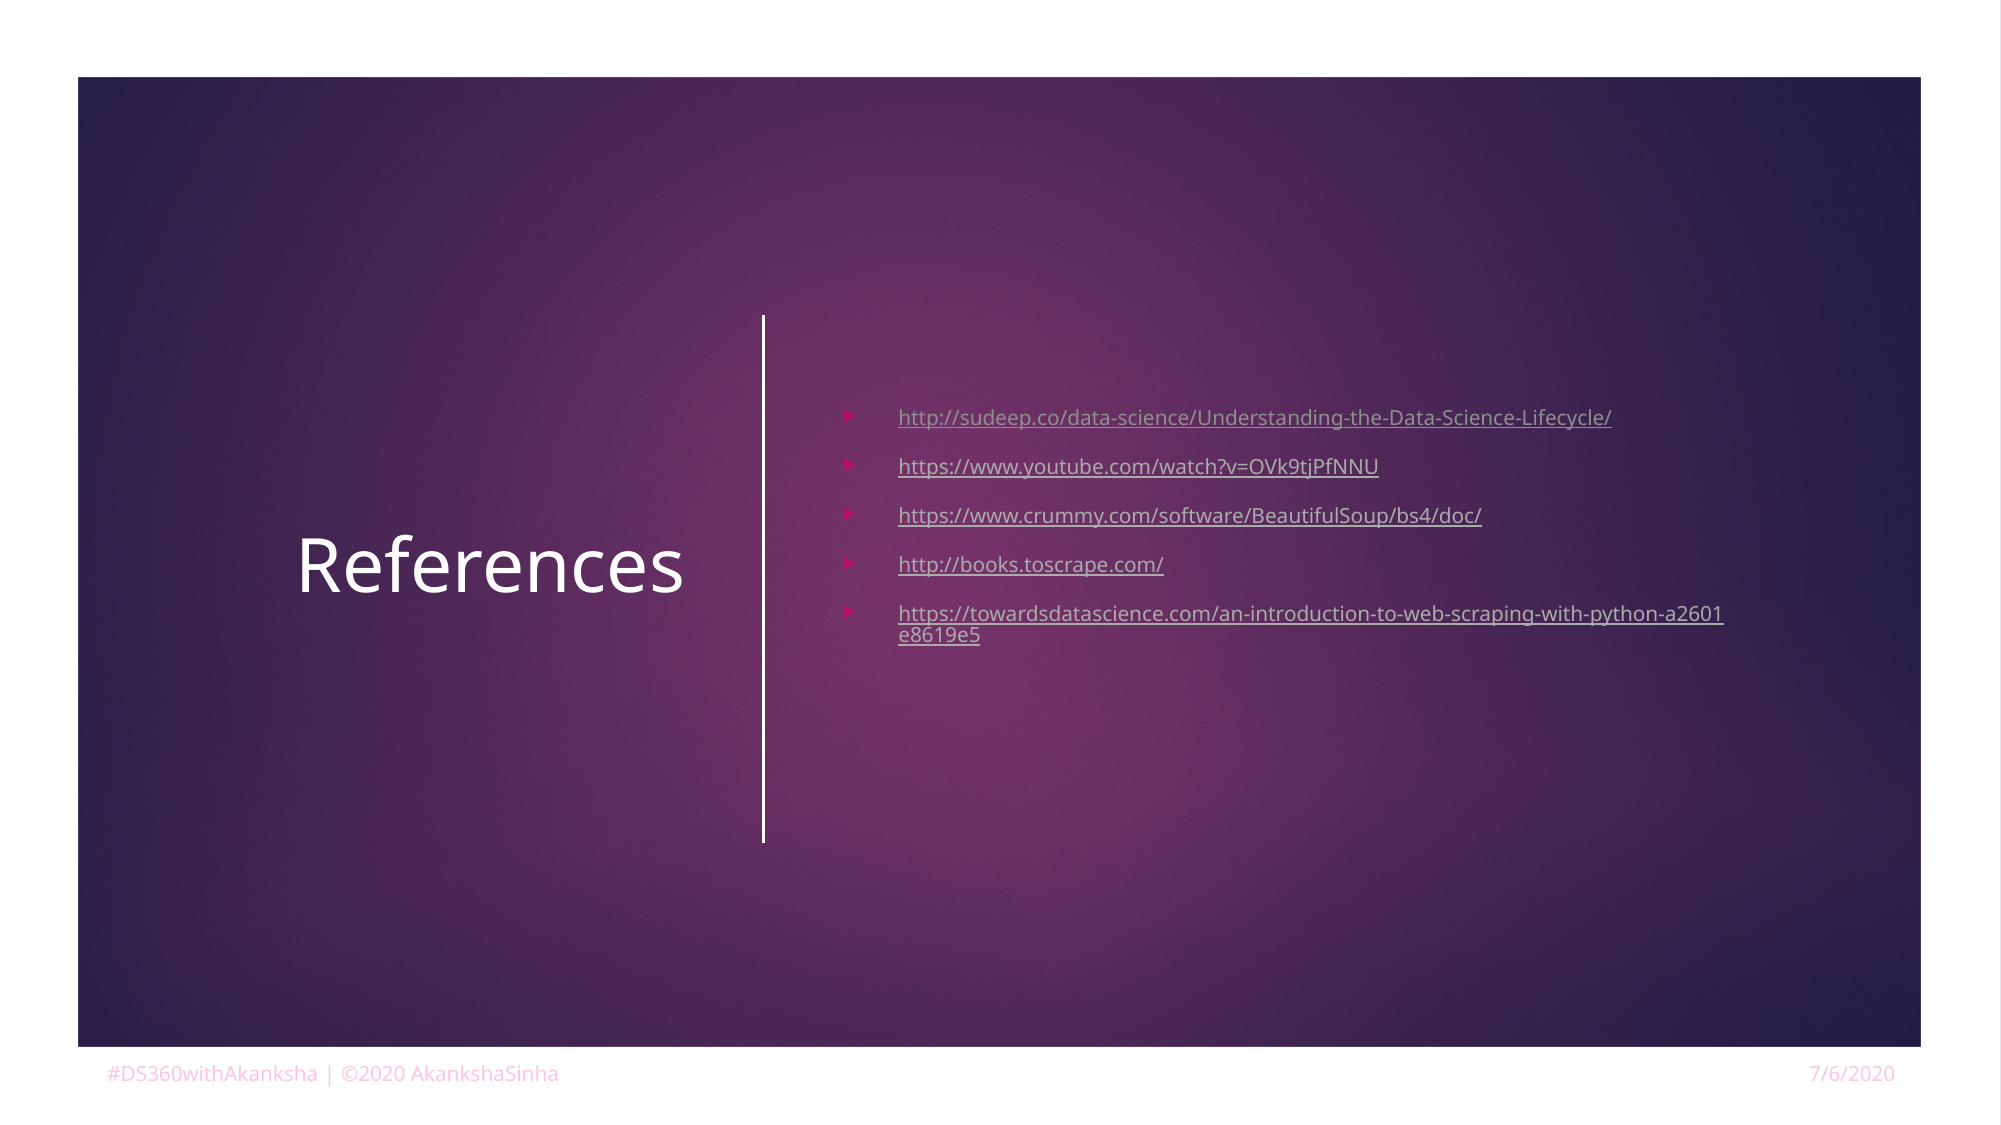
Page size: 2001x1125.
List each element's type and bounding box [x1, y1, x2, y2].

text_box [0, 0, 2000, 1125]
